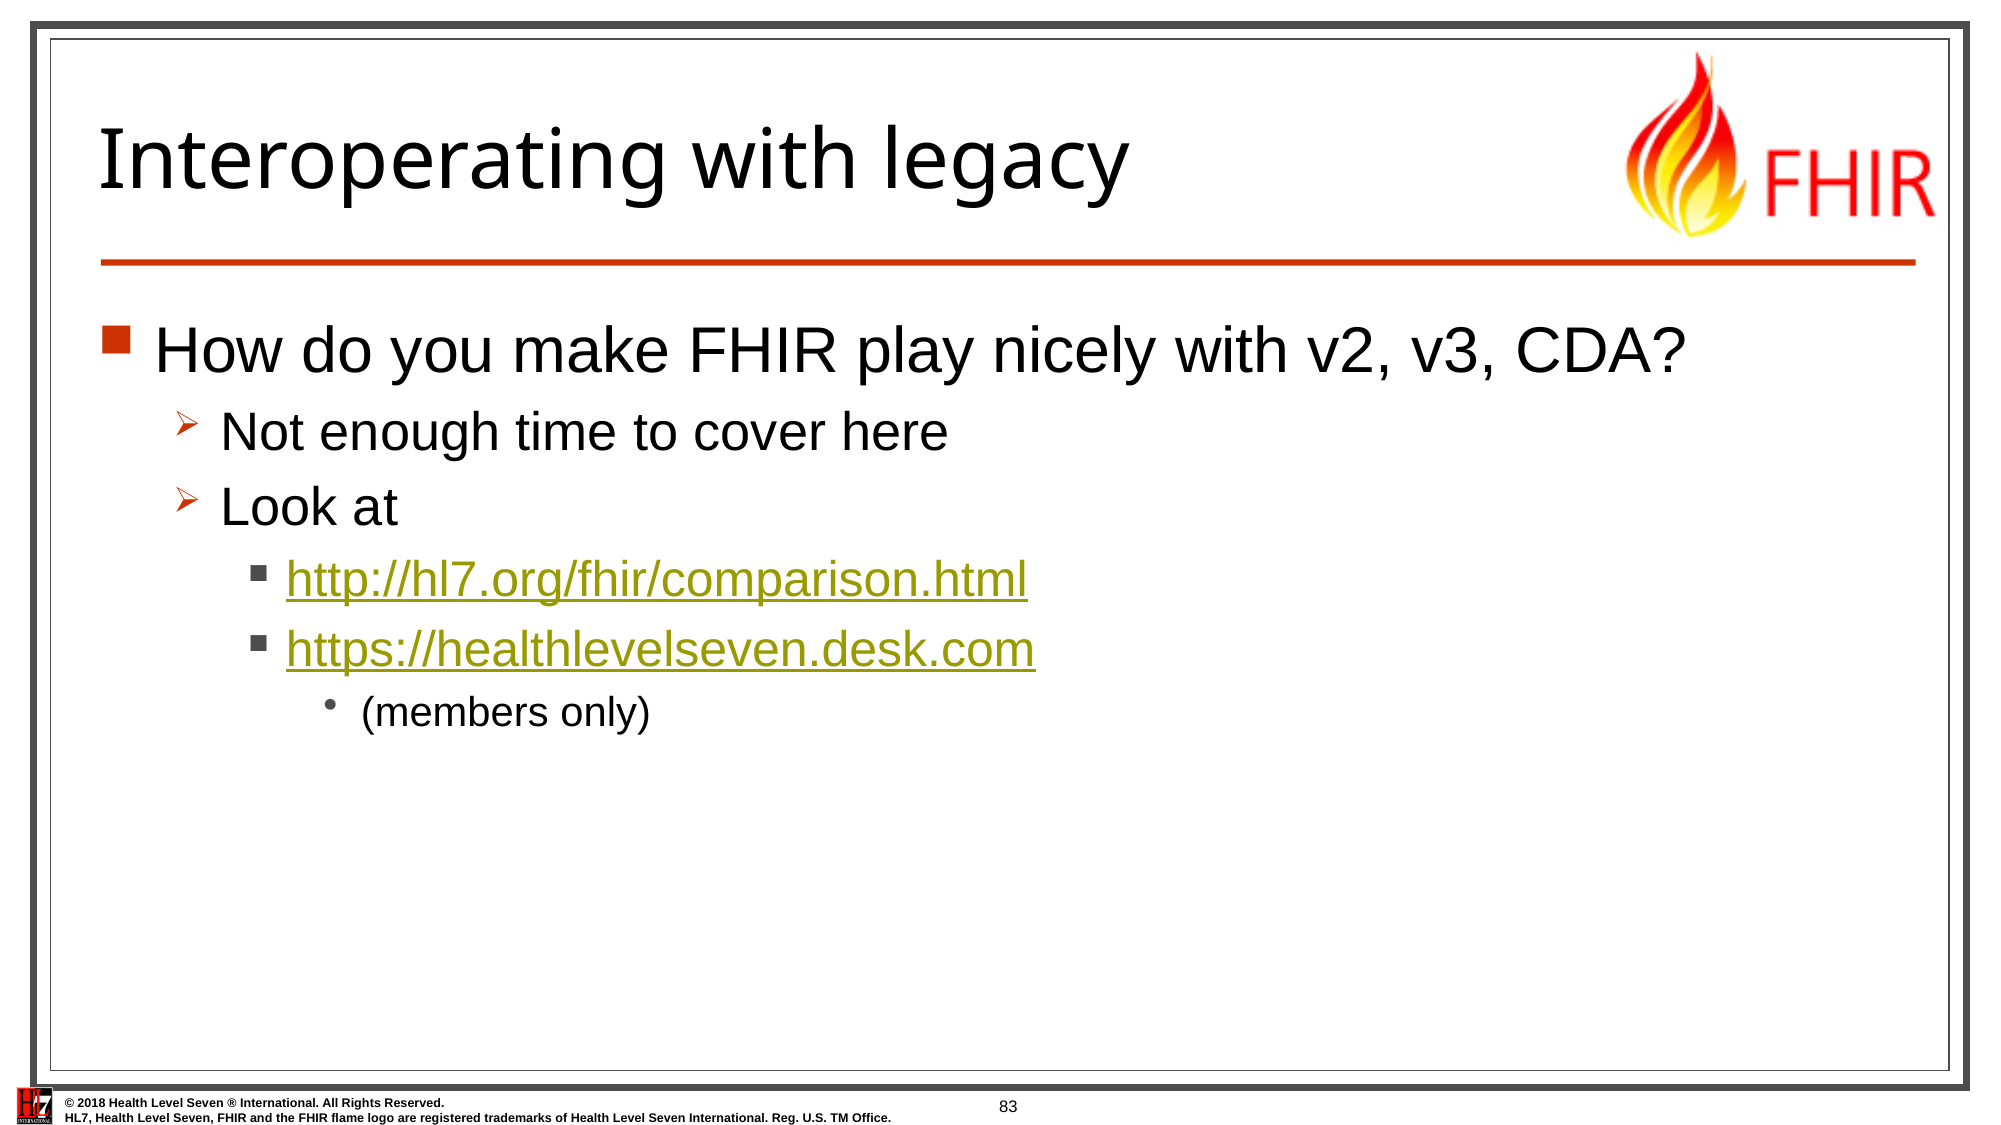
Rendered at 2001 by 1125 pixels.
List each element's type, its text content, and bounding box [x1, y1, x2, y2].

picture [16, 1087, 53, 1125]
title Interoperating with legacy [83, 77, 1614, 213]
picture [1613, 41, 1948, 247]
slide_number 83 [949, 1087, 1067, 1125]
list How do you make FHIR play nicely with v2, v3, CDA? Not enough time to cover here Look at http://hl7.org/fhir/comparison.html https://healthlevelseven.desk.com (members only) [83, 299, 1917, 1026]
